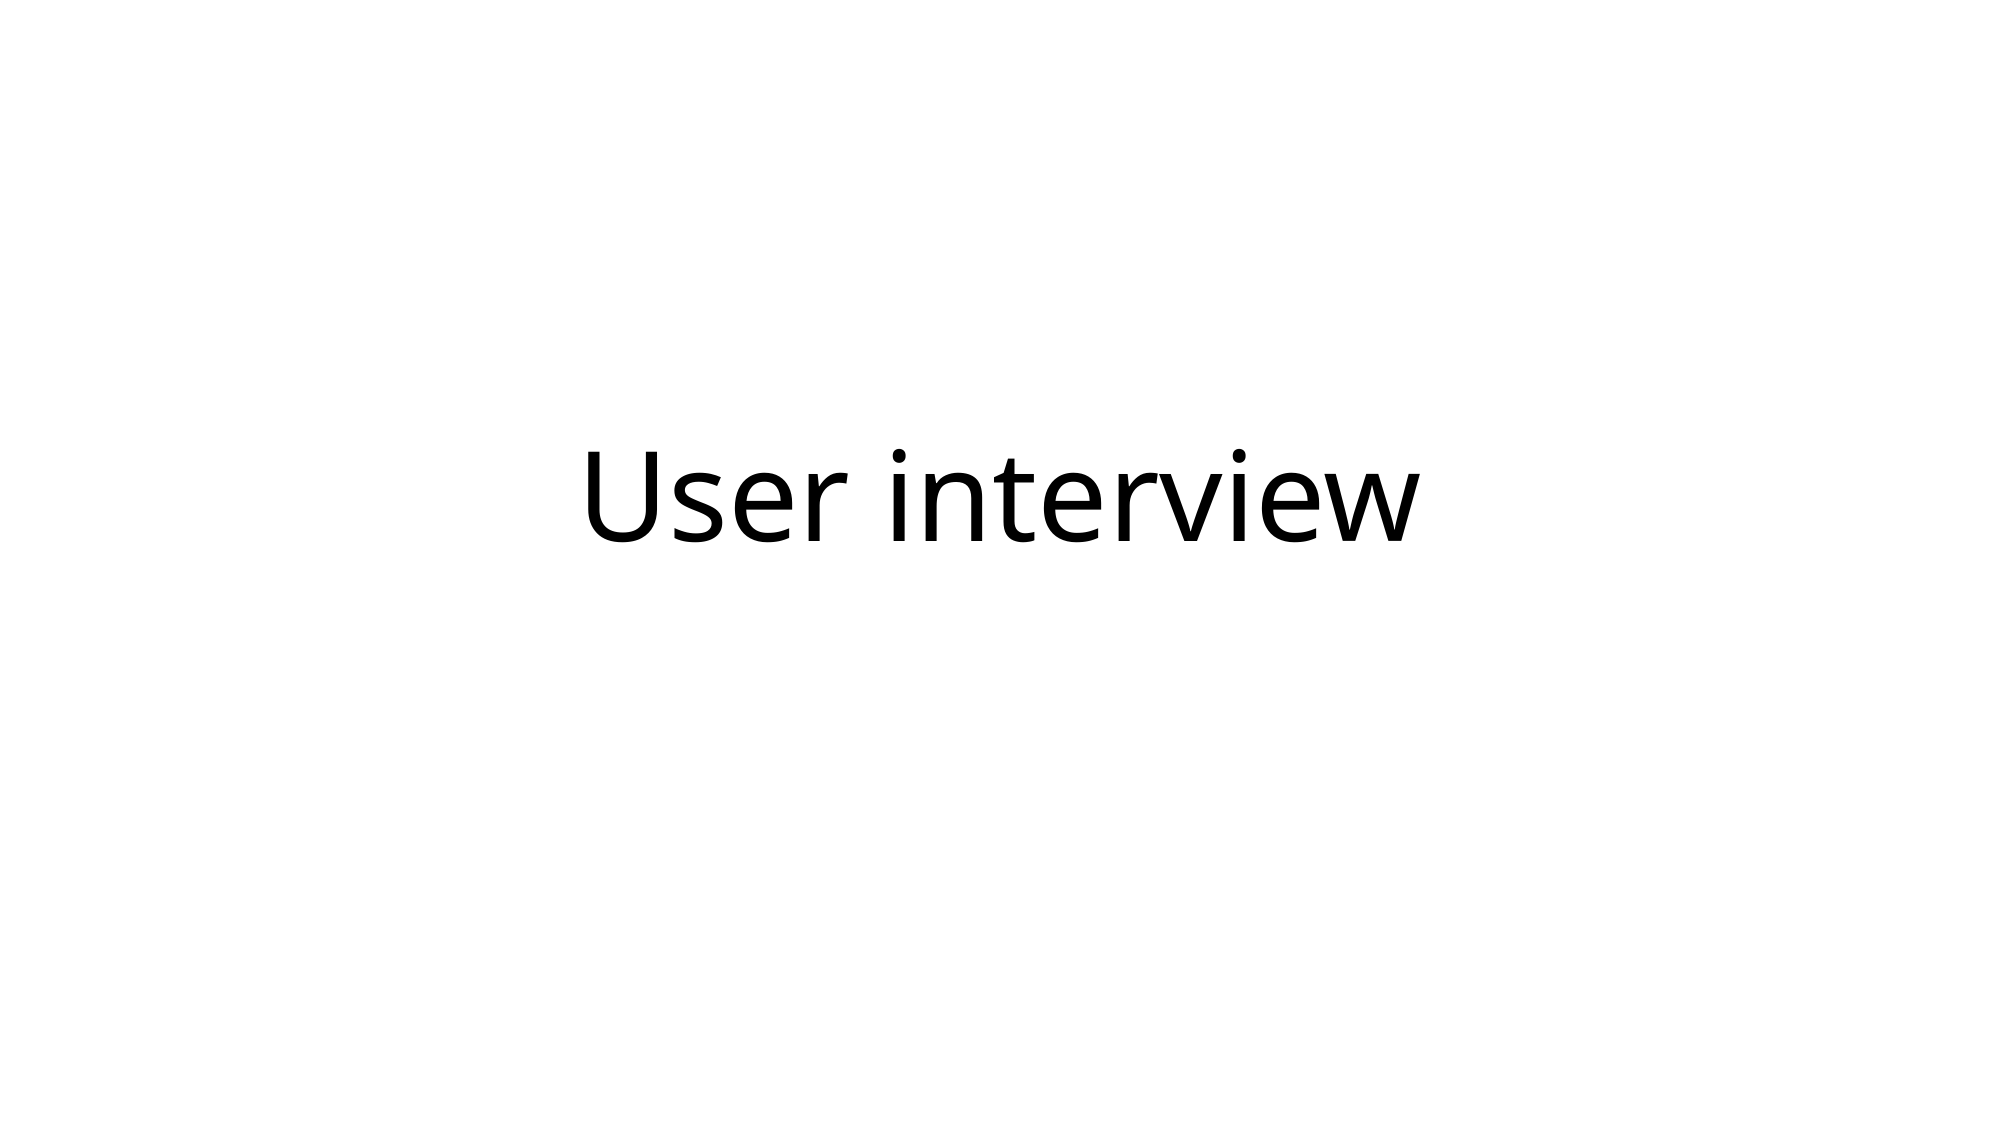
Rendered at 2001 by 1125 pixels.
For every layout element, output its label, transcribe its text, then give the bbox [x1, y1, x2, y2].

title User interview [249, 184, 1750, 576]
